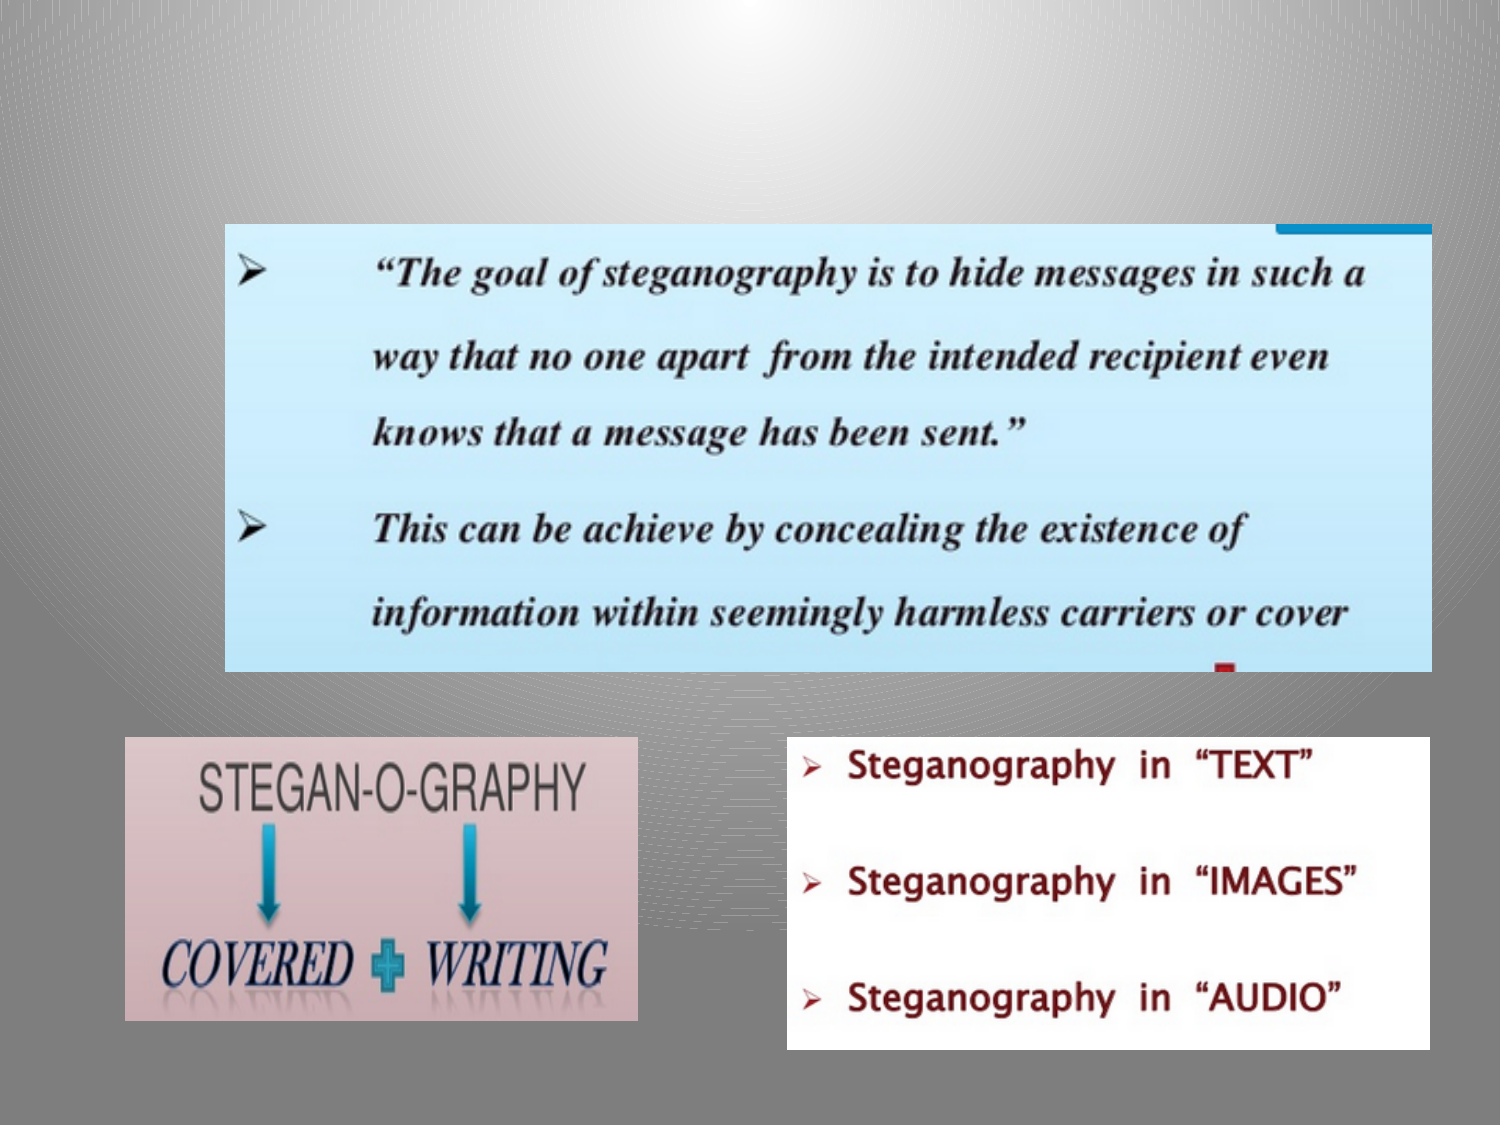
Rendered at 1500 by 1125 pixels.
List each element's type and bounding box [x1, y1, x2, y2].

picture [787, 737, 1430, 1051]
picture [224, 224, 1433, 673]
picture [124, 737, 638, 1021]
